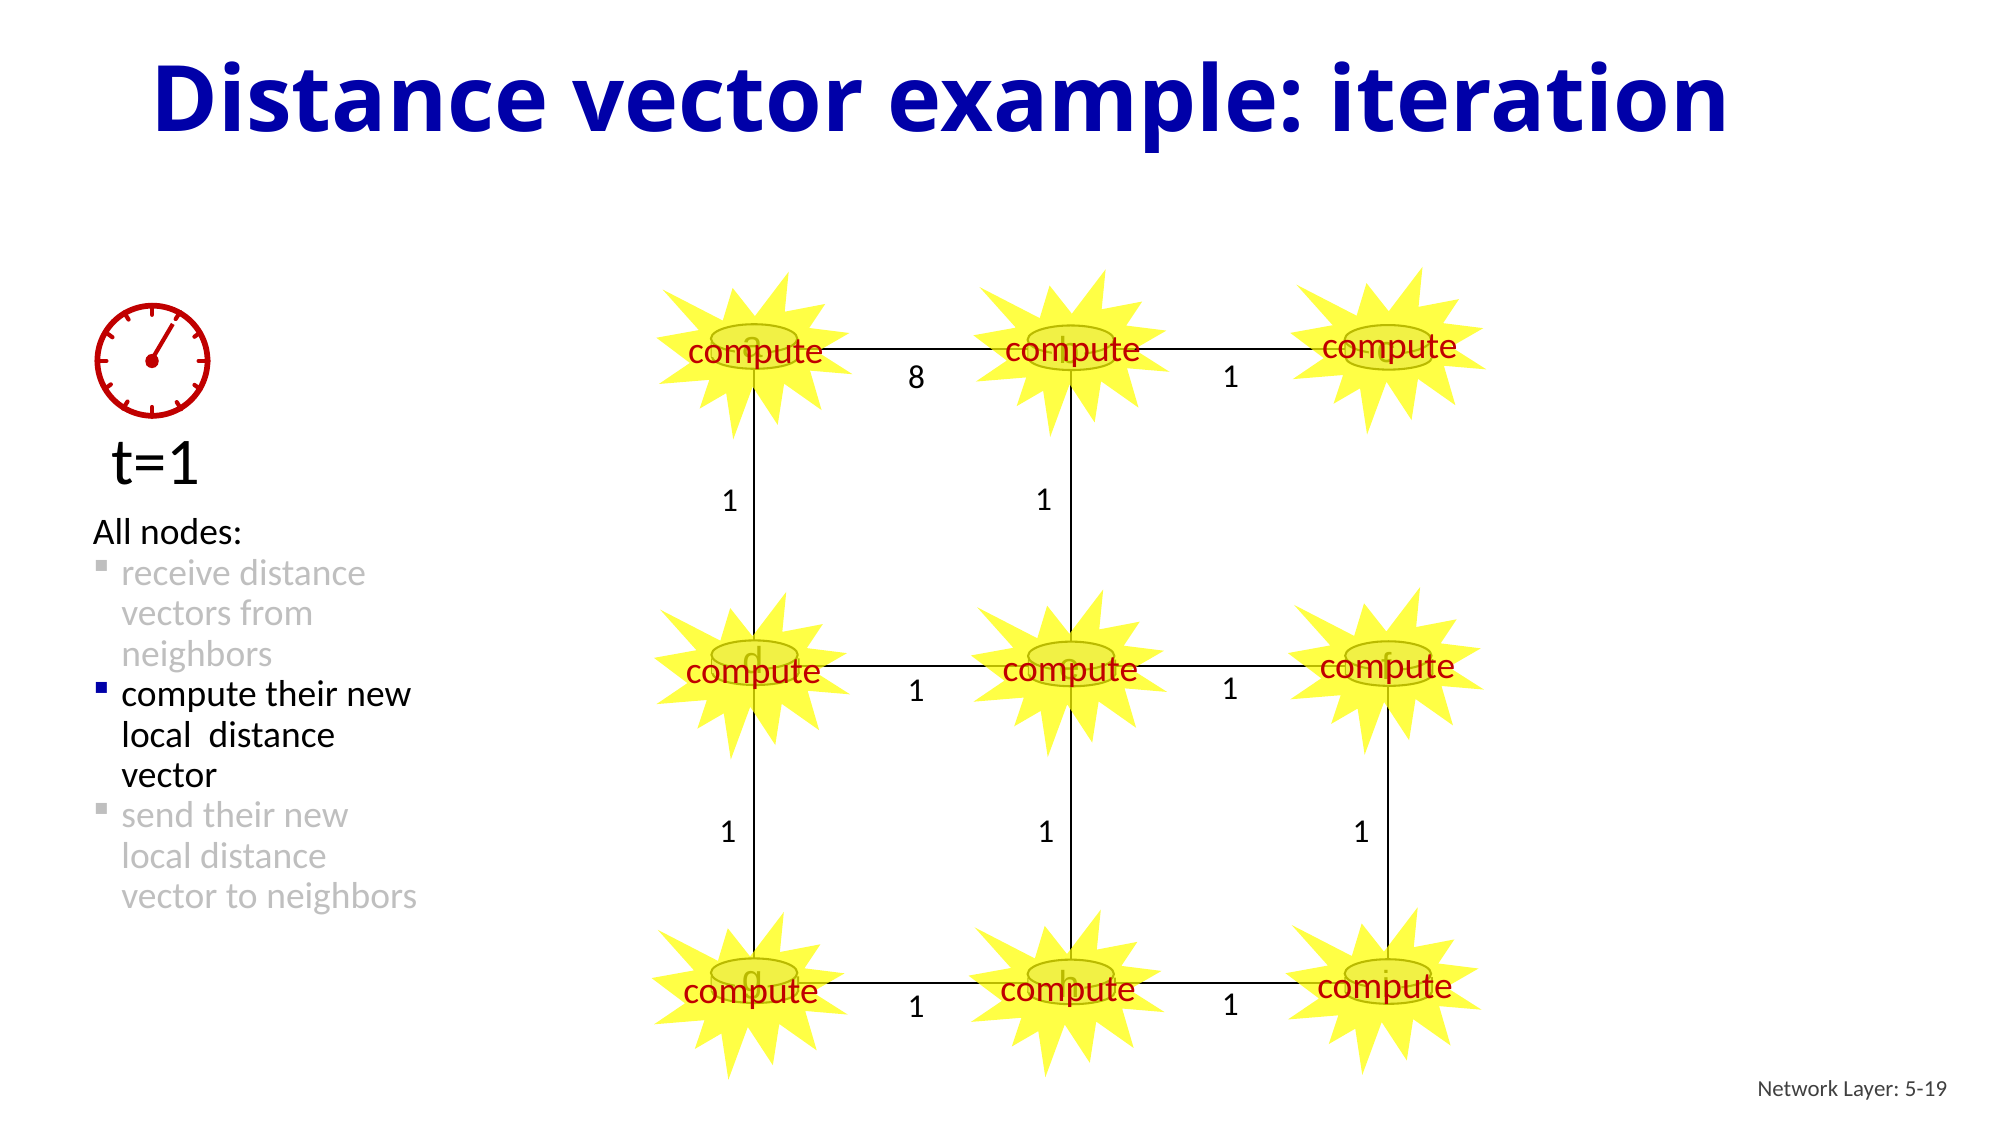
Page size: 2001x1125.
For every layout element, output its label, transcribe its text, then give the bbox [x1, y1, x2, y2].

slide_number Network Layer: 5-19 [1512, 1056, 1963, 1117]
title Distance vector example: iteration [135, 28, 1861, 176]
text_box All nodes: receive distance vectors from neighbors compute their new local distance vector send their new local distance vector to neighbors [78, 505, 439, 925]
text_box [651, 266, 1487, 1080]
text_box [95, 304, 217, 507]
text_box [147, 323, 173, 367]
